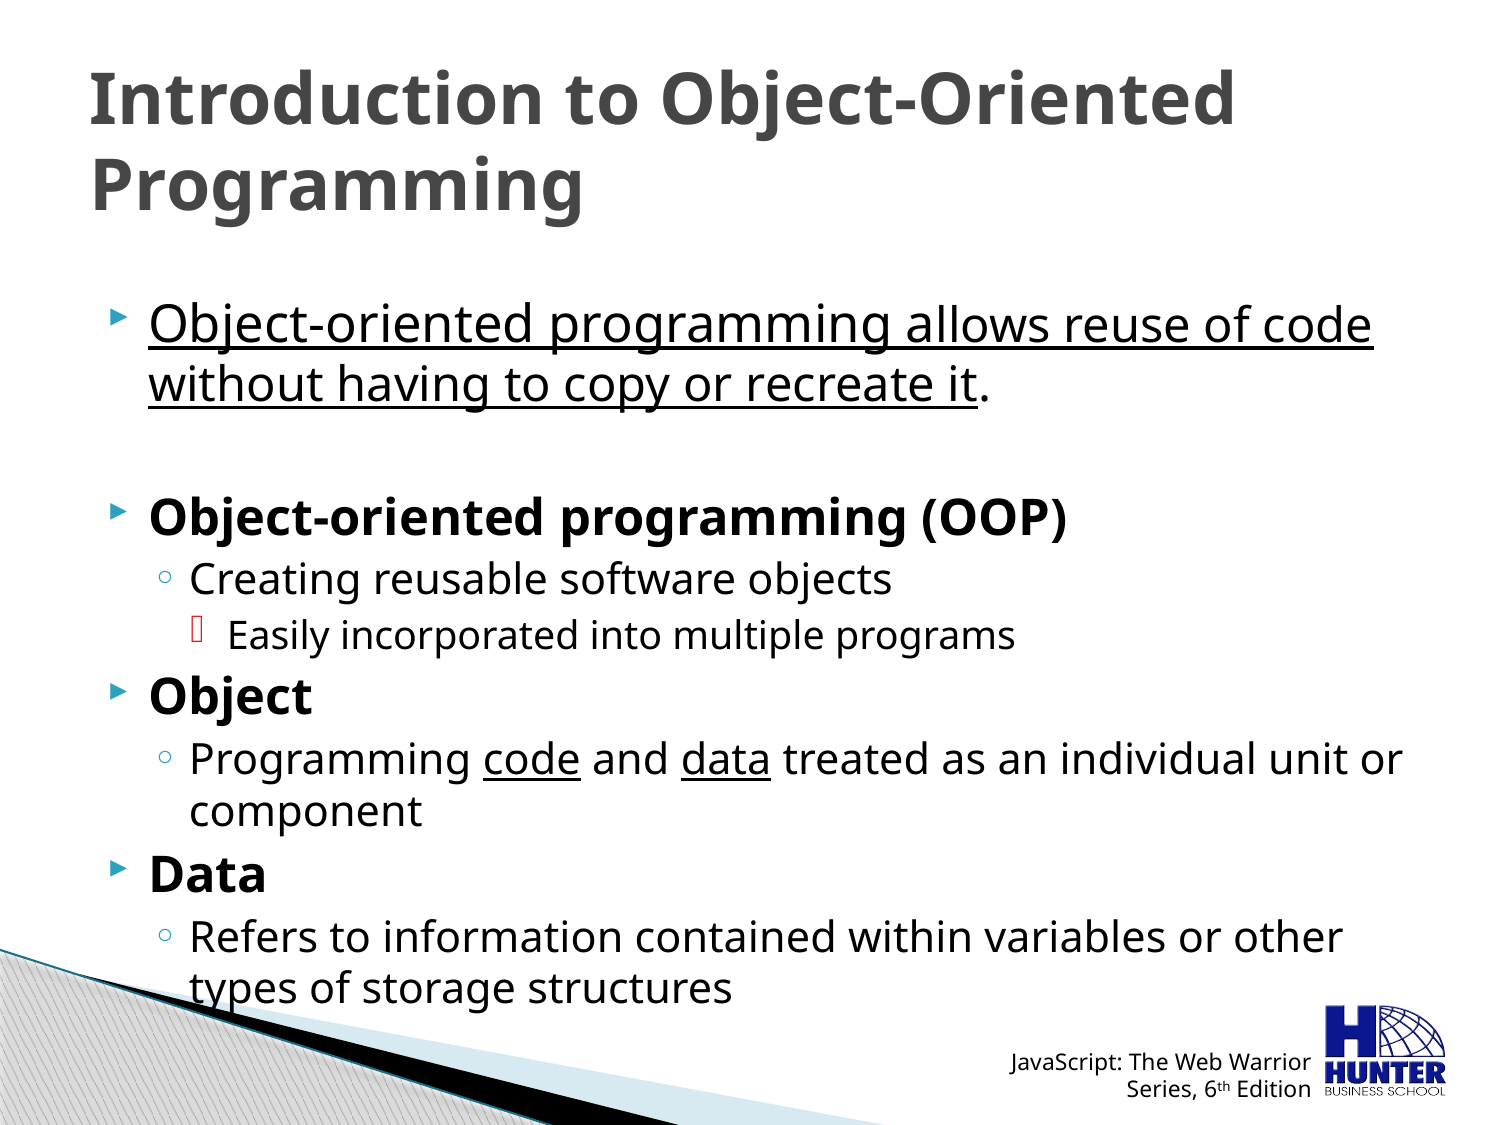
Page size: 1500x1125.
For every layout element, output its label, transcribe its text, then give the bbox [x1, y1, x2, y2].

list Object-oriented programming allows reuse of code without having to copy or recreate it. Object-oriented programming (OOP) Creating reusable software objects Easily incorporated into multiple programs Object Programming code and data treated as an individual unit or component Data Refers to information contained within variables or other types of storage structures [75, 282, 1425, 1025]
title Introduction to Object-Oriented Programming [75, 45, 1425, 233]
picture [1325, 1005, 1446, 1097]
